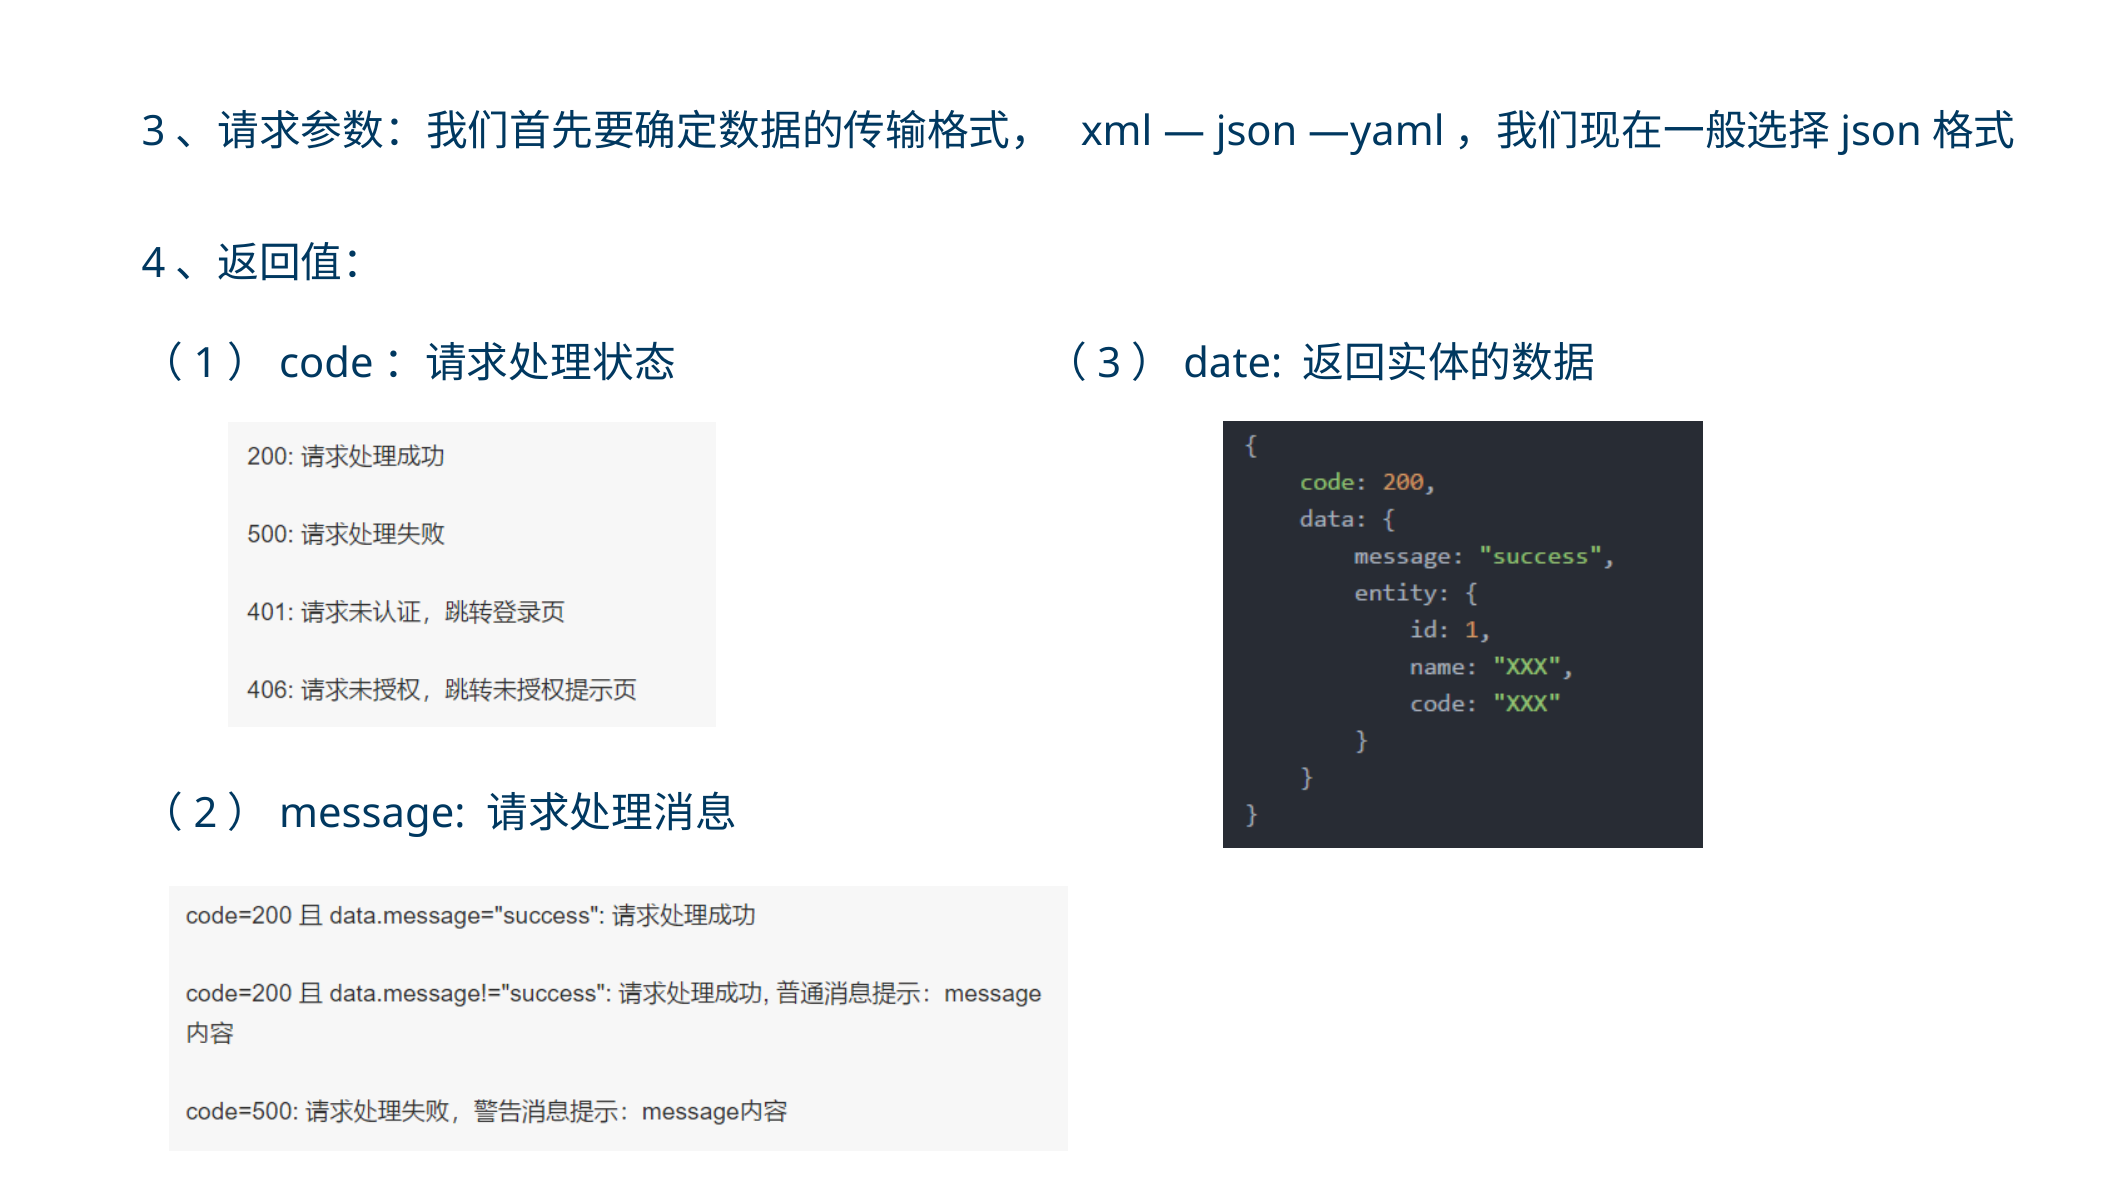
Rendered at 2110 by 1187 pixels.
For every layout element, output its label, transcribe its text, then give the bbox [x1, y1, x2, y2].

picture [228, 422, 716, 727]
picture [169, 886, 1068, 1151]
picture [1223, 421, 1703, 848]
text_box 3、请求参数：我们首先要确定数据的传输格式， xml — json —yaml，我们现在一般选择json格式 [126, 96, 2082, 161]
text_box 4、返回值： （1）code：请求处理状态 （3）date: 返回实体的数据 （2）message: 请求处理消息 [126, 228, 1898, 1044]
